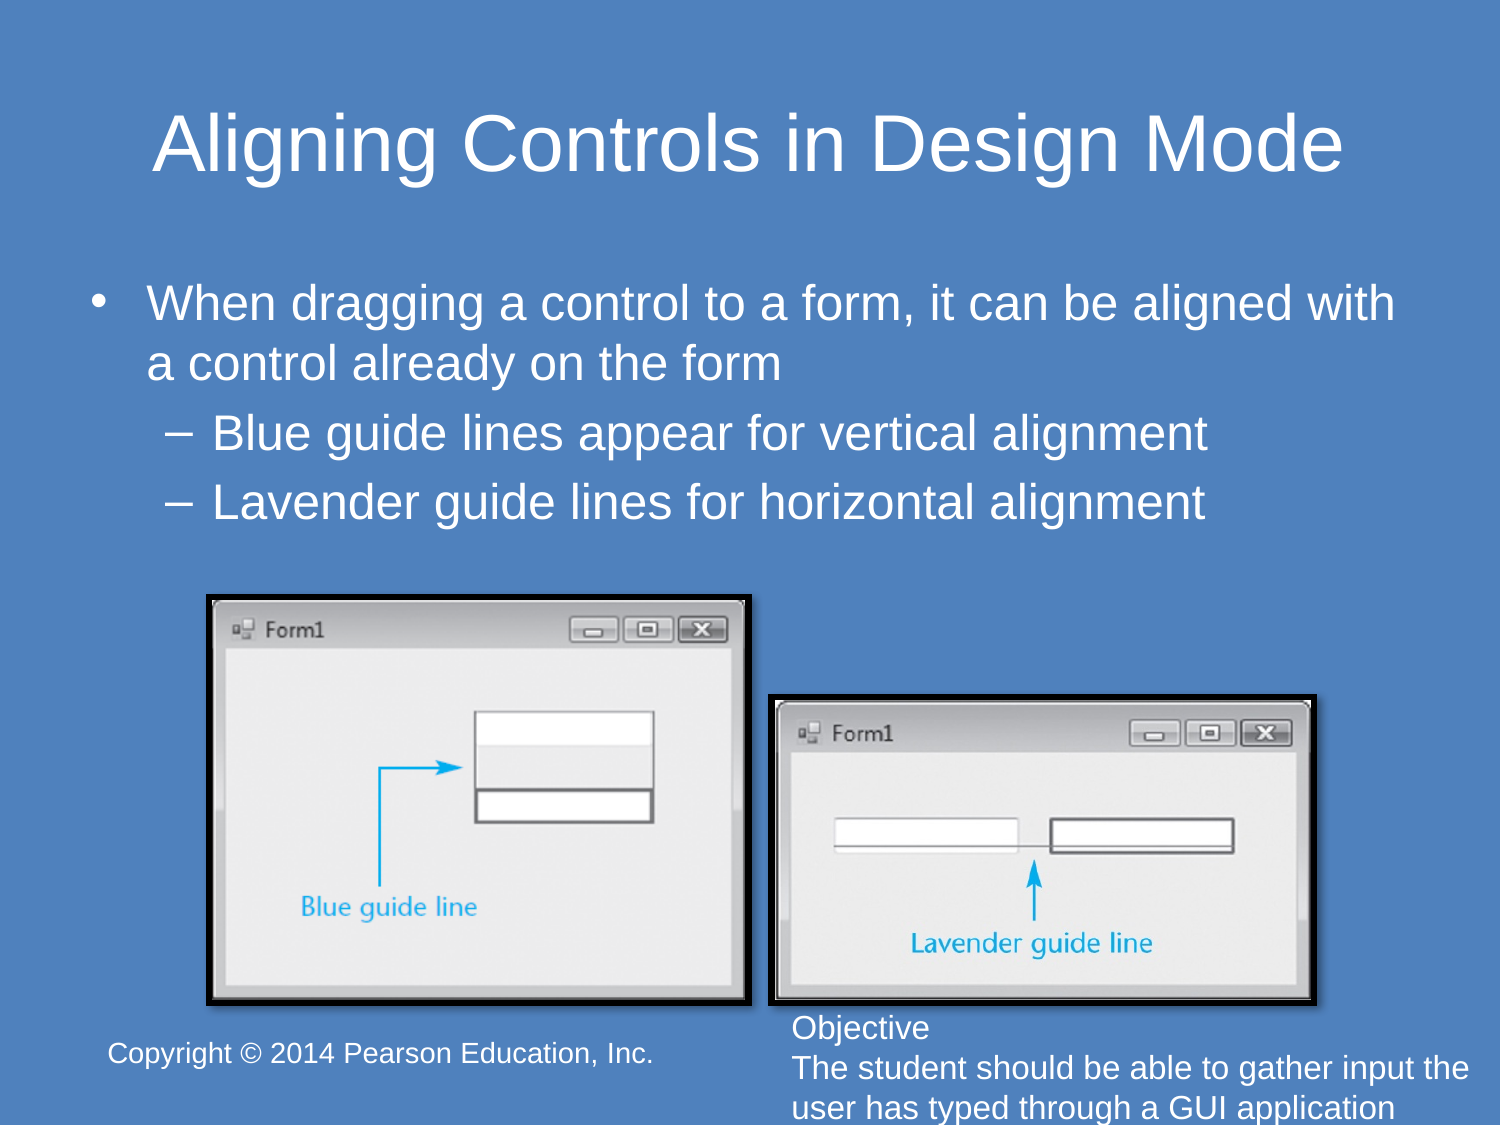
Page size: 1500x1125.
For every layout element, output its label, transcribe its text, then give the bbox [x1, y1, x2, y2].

title Aligning Controls in Design Mode [75, 45, 1425, 233]
picture [774, 699, 1312, 1001]
list When dragging a control to a form, it can be aligned with a control already on the form Blue guide lines appear for vertical alignment Lavender guide lines for horizontal alignment [75, 262, 1425, 1005]
picture [212, 599, 746, 1001]
text_box Objective The student should be able to gather input the user has typed through a GUI application [776, 998, 1500, 1125]
